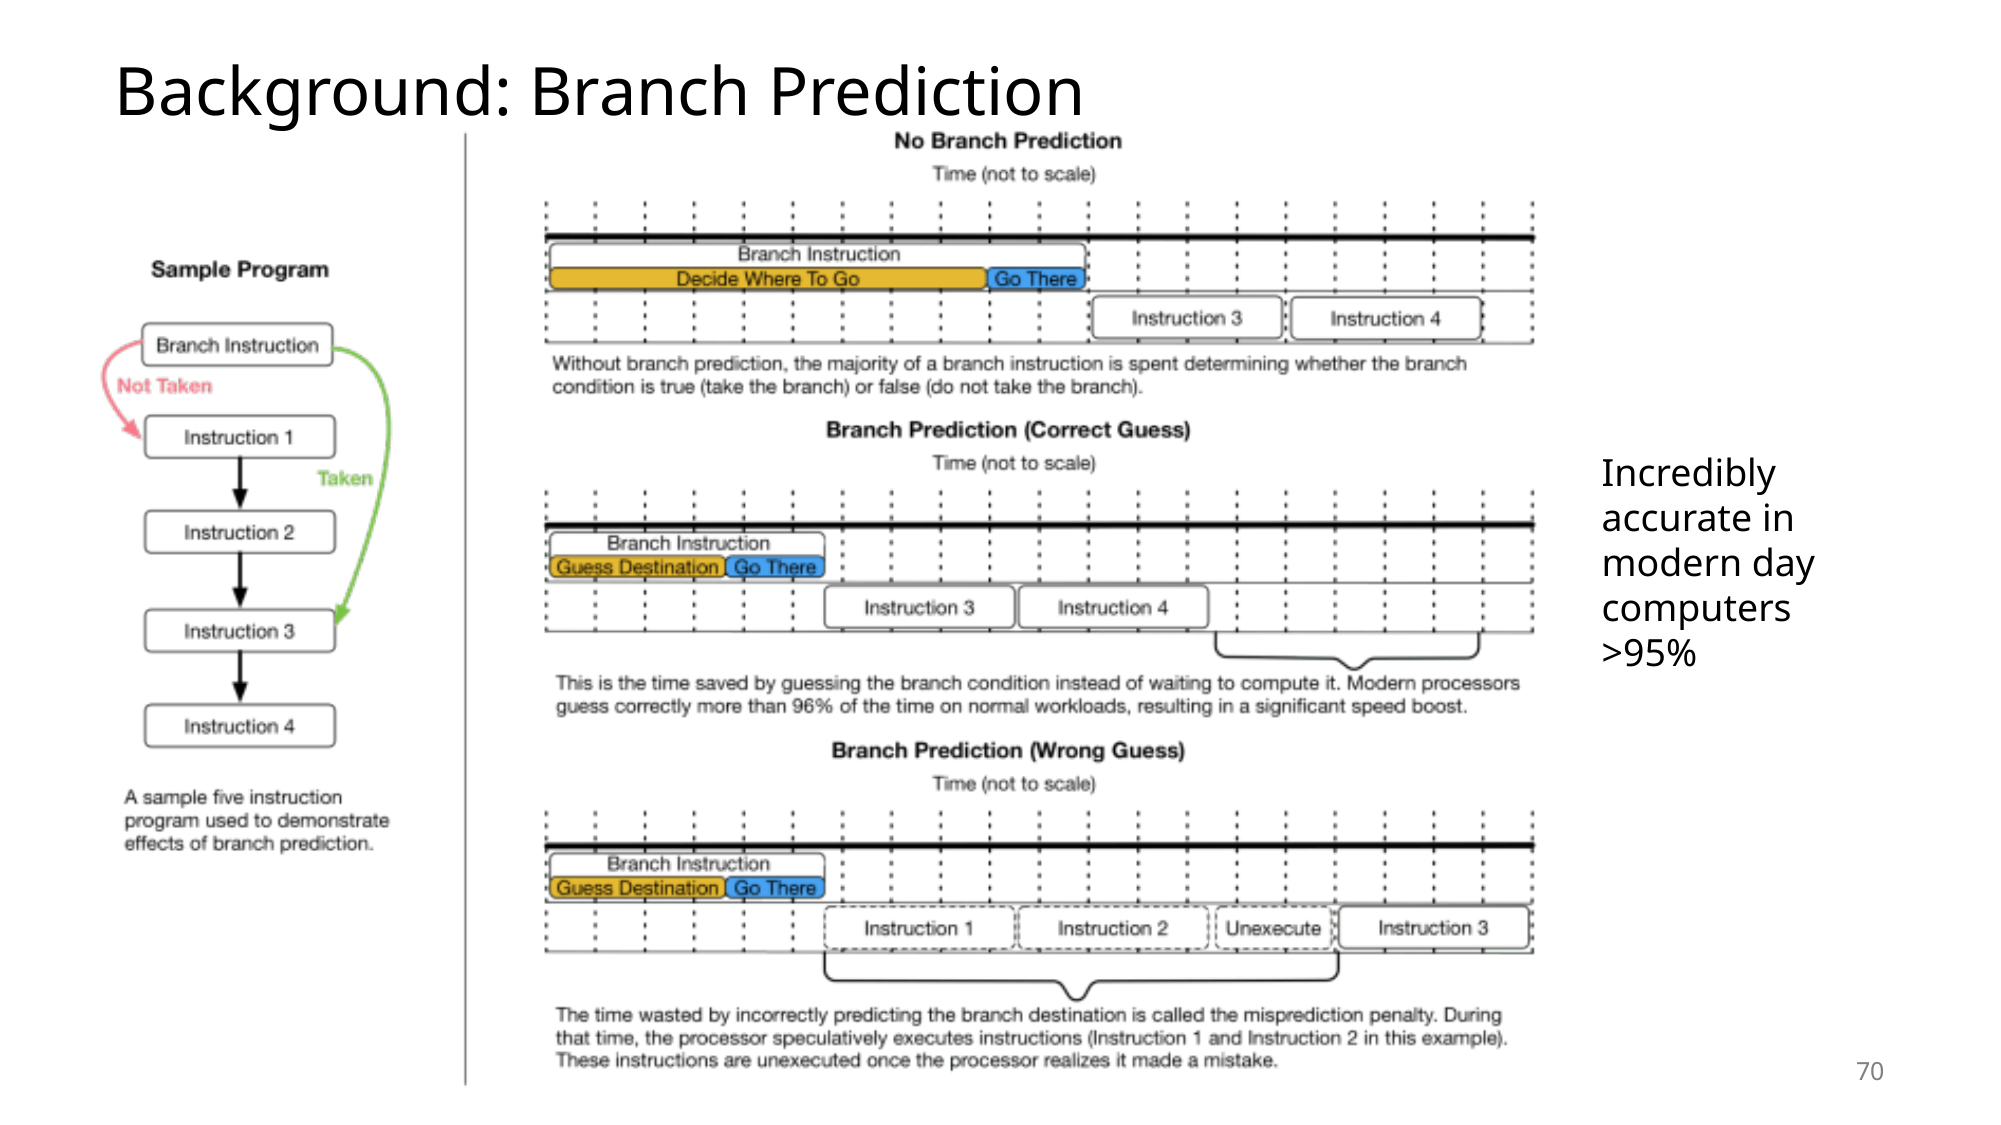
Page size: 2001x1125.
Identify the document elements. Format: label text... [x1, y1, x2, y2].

picture [99, 120, 1558, 1088]
slide_number 70 [1749, 1042, 1900, 1103]
title Background: Branch Prediction [99, 37, 1900, 150]
text_box Incredibly accurate in modern day computers >95% [1586, 441, 1871, 681]
